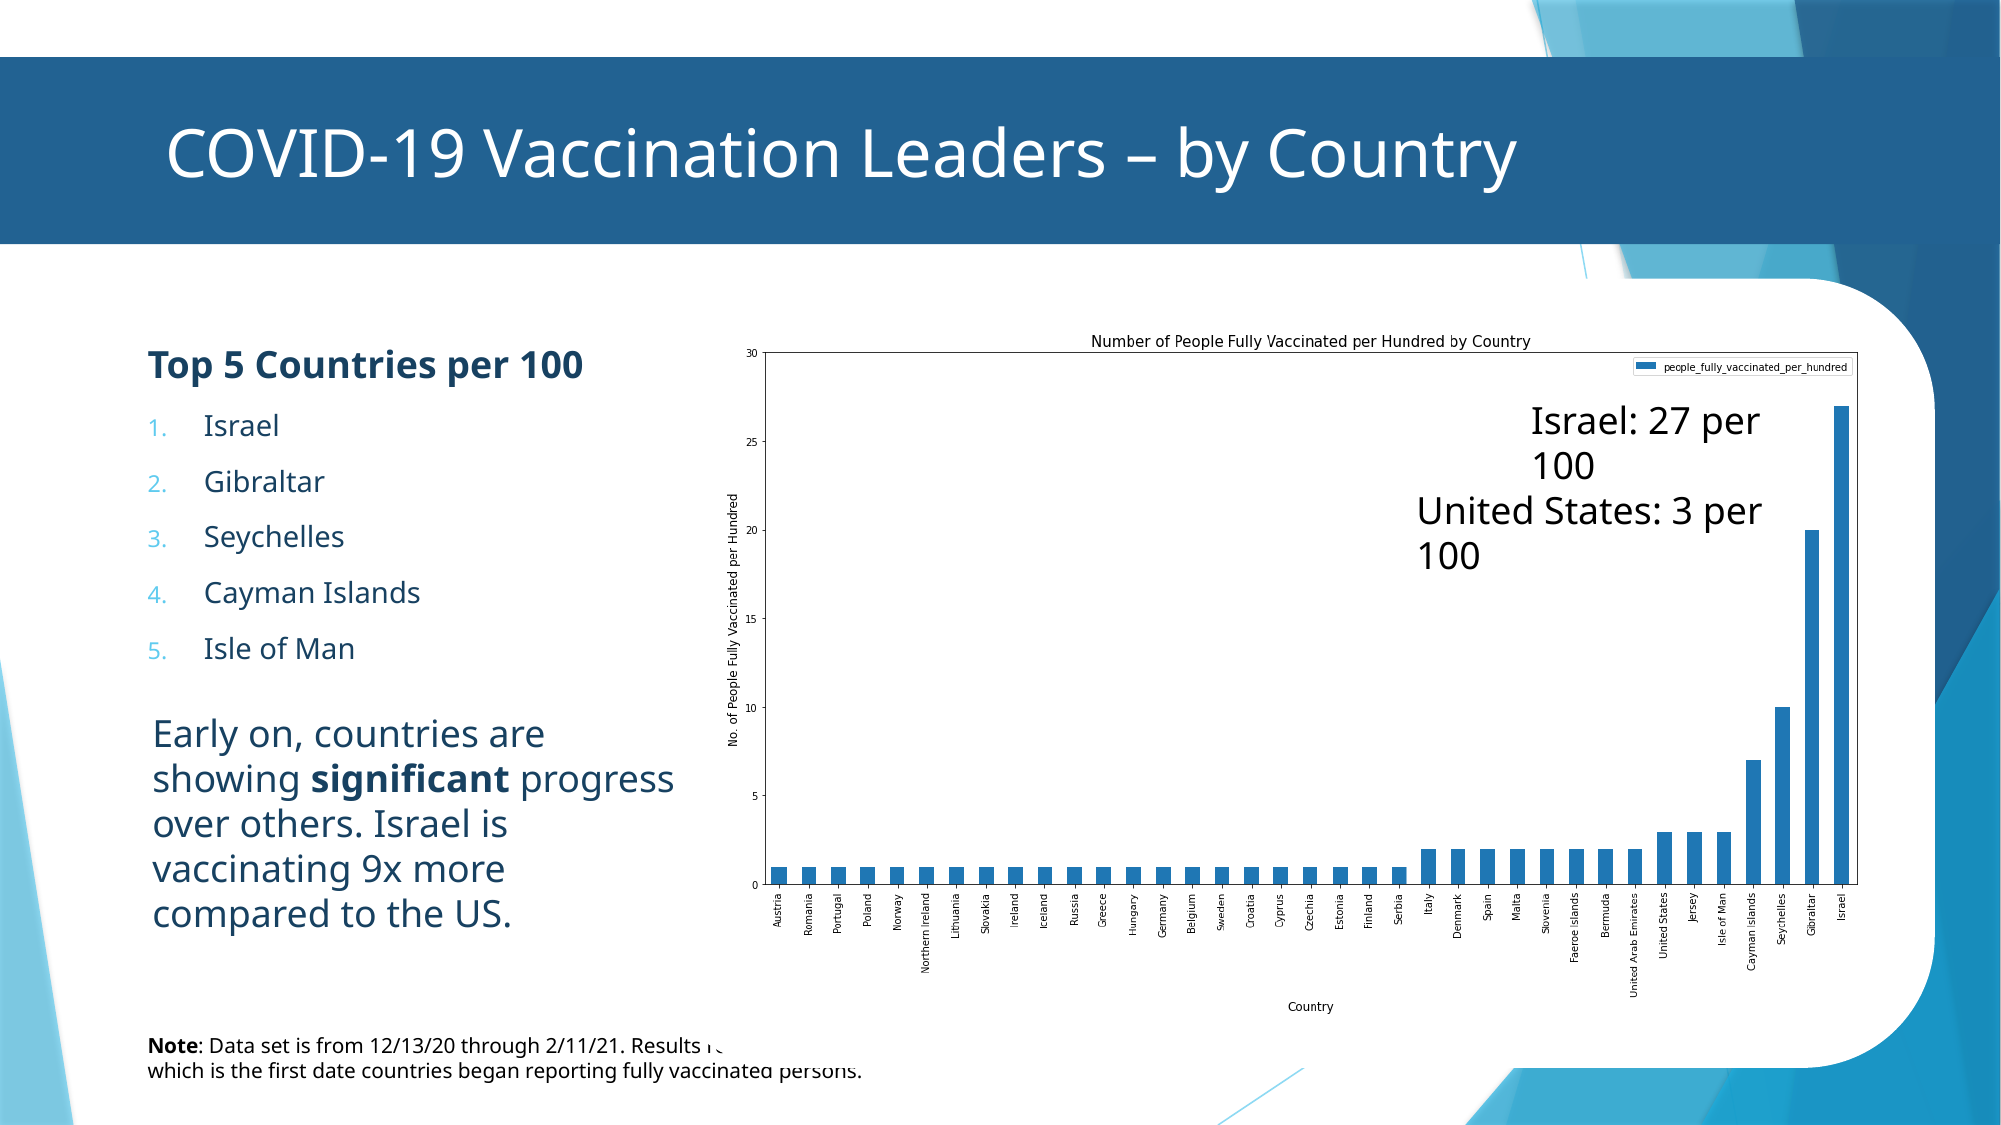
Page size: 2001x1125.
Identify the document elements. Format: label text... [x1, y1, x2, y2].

title COVID-19 Vaccination Leaders – by Country [0, 57, 2000, 245]
text_box Early on, countries are showing significant progress over others. Israel is vaccinating 9x more compared to the US. [137, 702, 698, 943]
text_box Note: Data set is from 12/13/20 through 2/11/21. Results reflected are as of 1/10/20 which is the first date countries began reporting fully vaccinated persons. [132, 1024, 1015, 1090]
text_box [650, 276, 1937, 1070]
picture [721, 327, 1863, 1019]
text_box Top 5 Countries per 100 Israel Gibraltar Seychelles Cayman Islands Isle of Man [132, 333, 650, 933]
